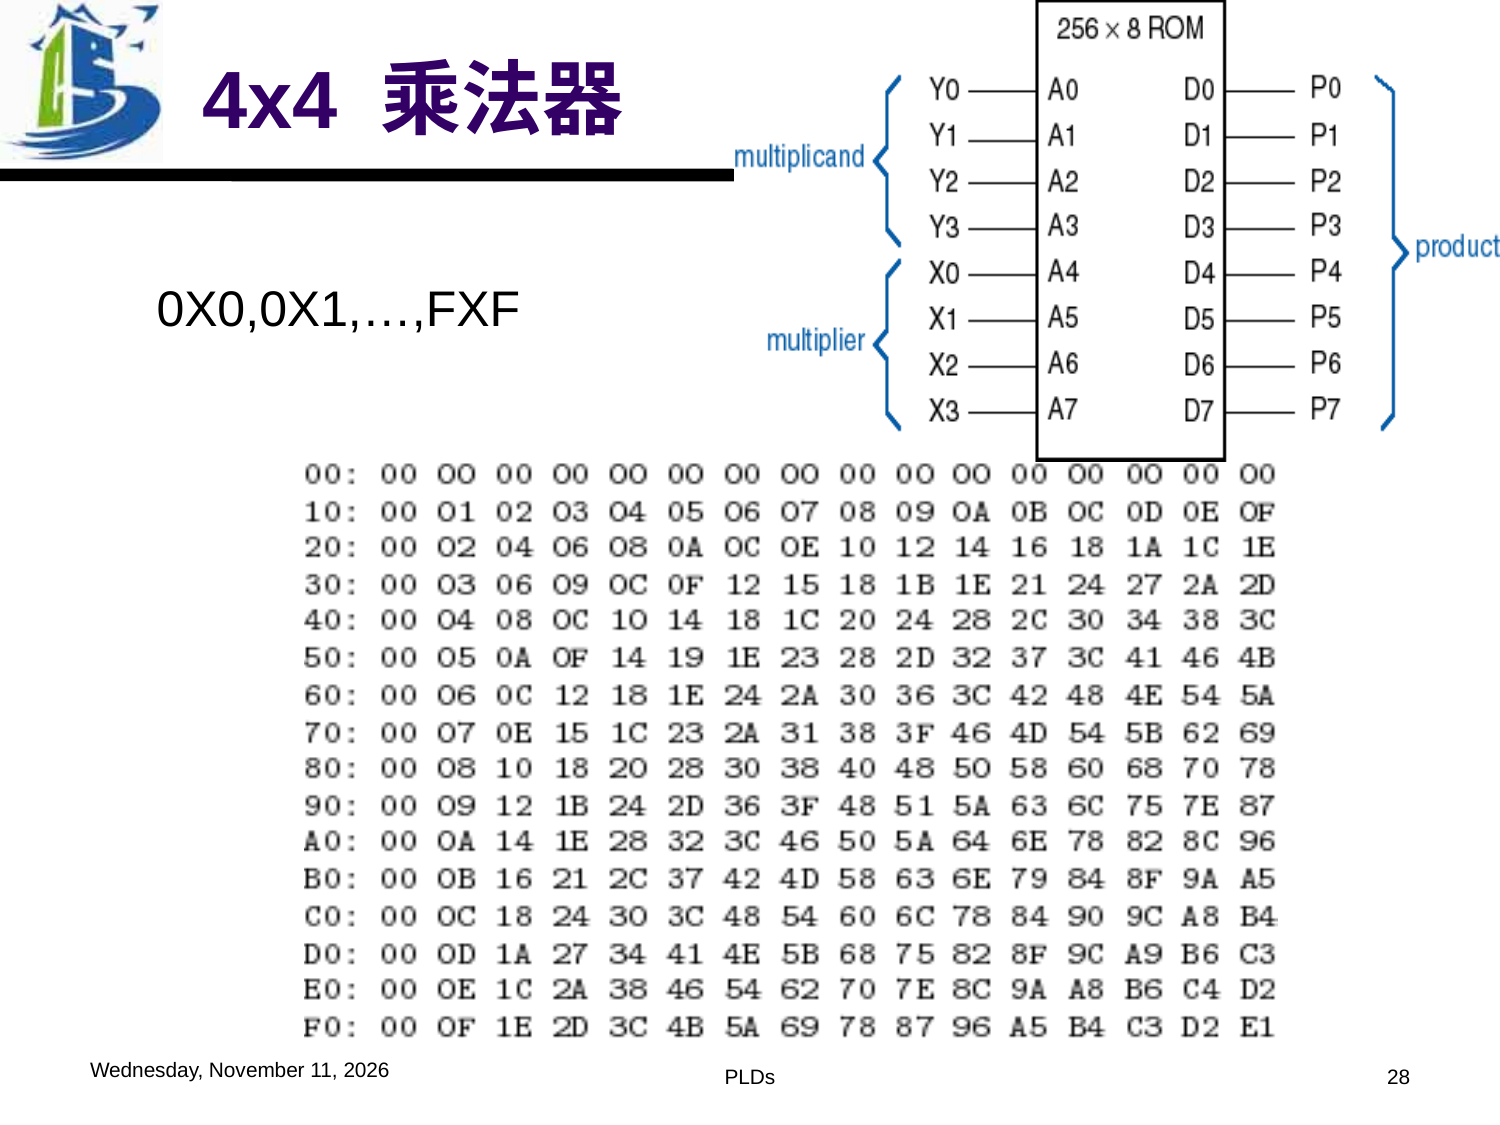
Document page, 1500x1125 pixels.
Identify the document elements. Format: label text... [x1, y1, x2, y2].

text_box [733, 0, 1500, 463]
text_box 0X0,0X1,…,FXF [141, 269, 628, 345]
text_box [304, 461, 1278, 1046]
footer PLDs [512, 1055, 988, 1101]
slide_number 28 [1074, 1055, 1426, 1101]
title 4x4 乘法器 [187, 15, 663, 153]
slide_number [74, 1048, 426, 1101]
picture [0, 0, 163, 163]
